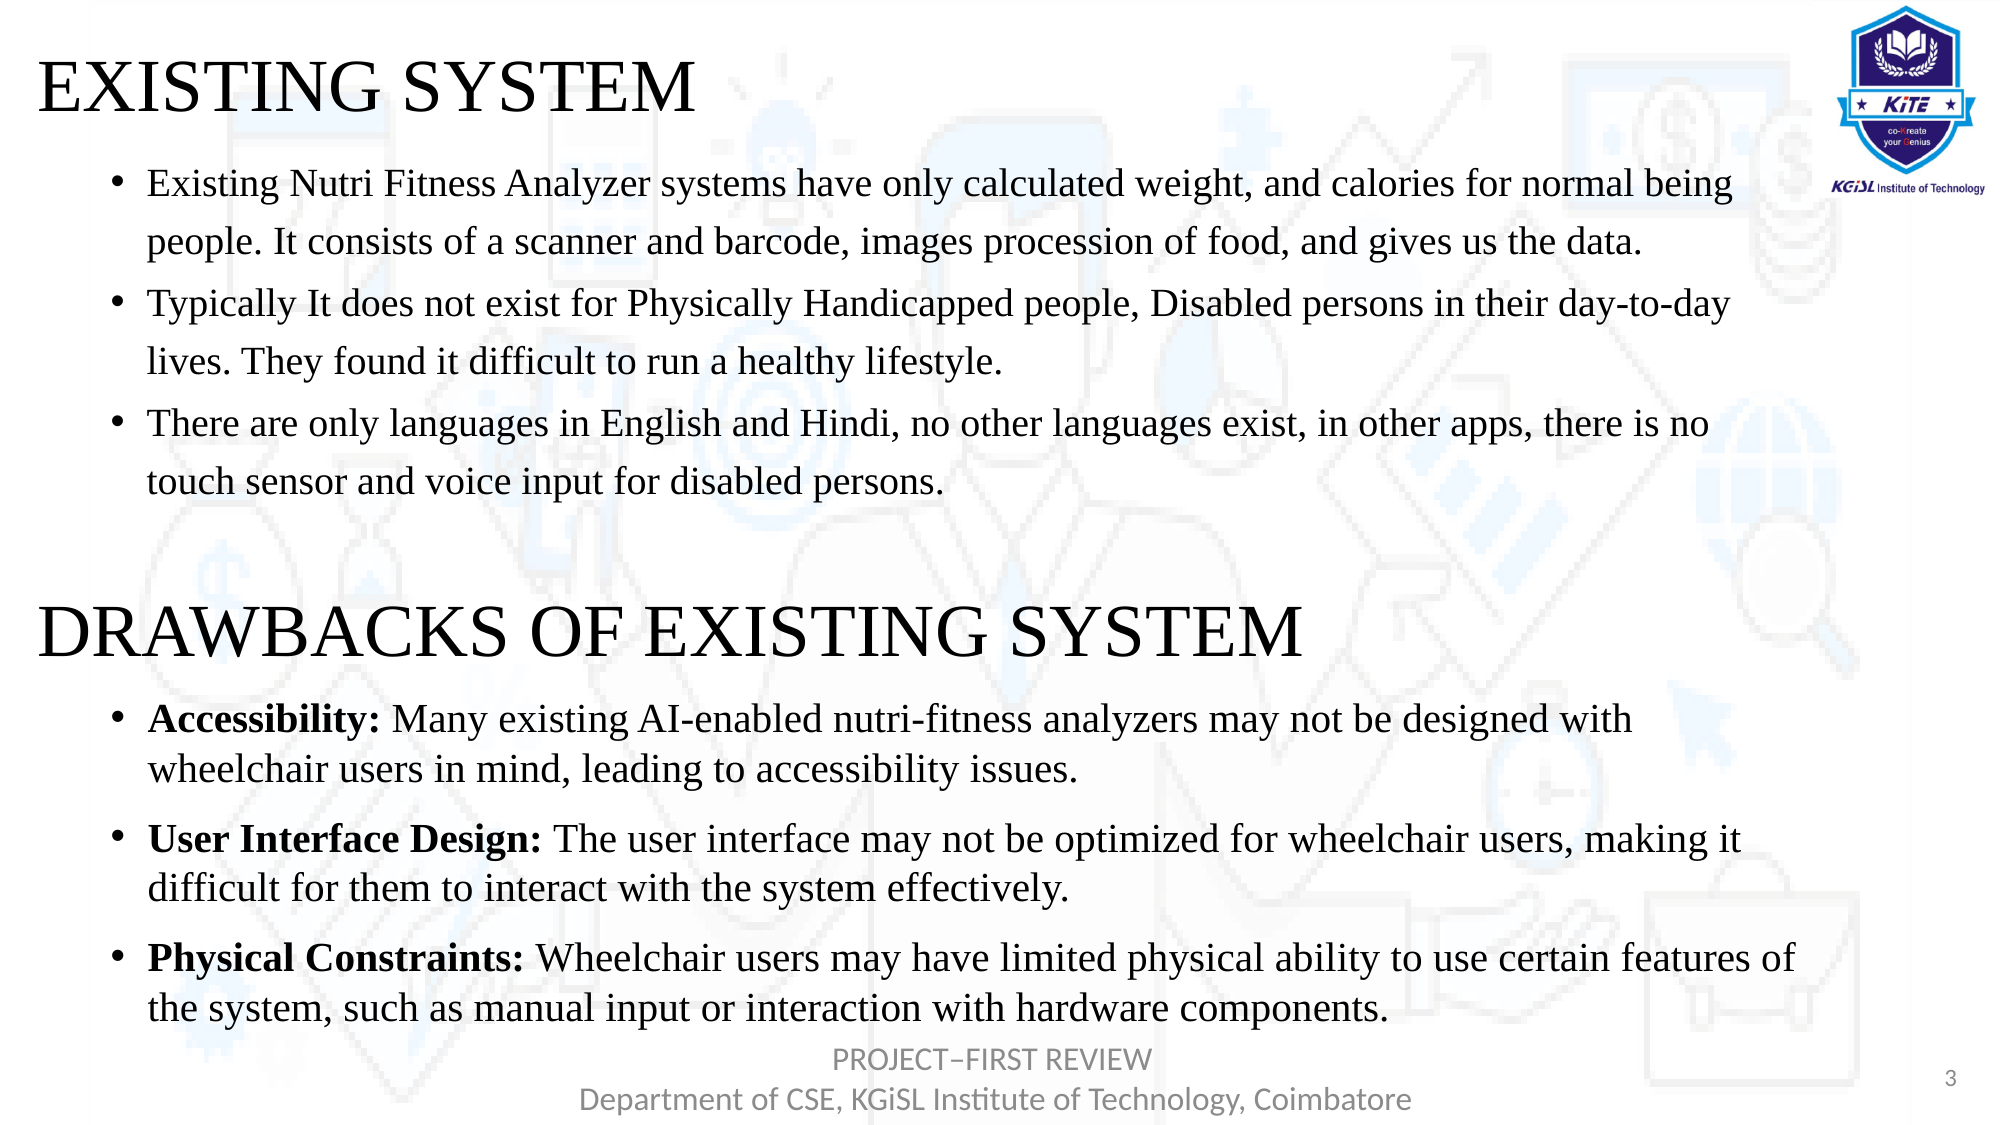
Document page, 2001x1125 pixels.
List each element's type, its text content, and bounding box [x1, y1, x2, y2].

footer PROJECT–FIRST REVIEW Department of CSE, KGiSL Institute of Technology, Coimbatore [444, 1047, 1555, 1108]
text_box Accessibility: Many existing AI-enabled nutri-fitness analyzers may not be designed with wheelchair users in mind, leading to accessibility issues. User Interface Design: The user interface may not be optimized for wheelchair users, making it difficult for them to interact with the system effectively. Physical Constraints: Wheelchair users may have limited physical ability to use certain features of the system, such as manual input or interaction with hardware components. [95, 683, 1821, 1040]
title EXISTING SYSTEM [22, 18, 1748, 157]
picture [1812, 0, 2000, 198]
text_box DRAWBACKS OF EXISTING SYSTEM [22, 562, 1747, 701]
list Existing Nutri Fitness Analyzer systems have only calculated weight, and calories for normal being people. It consists of a scanner and barcode, images procession of food, and gives us the data. Typically It does not exist for Physically Handicapped people, Disabled persons in their day-to-day lives. They found it difficult to run a healthy lifestyle. There are only languages in English and Hindi, no other languages exist, in other apps, there is no touch sensor and voice input for disabled persons. [95, 118, 1778, 513]
slide_number 3 [1880, 1046, 1973, 1107]
